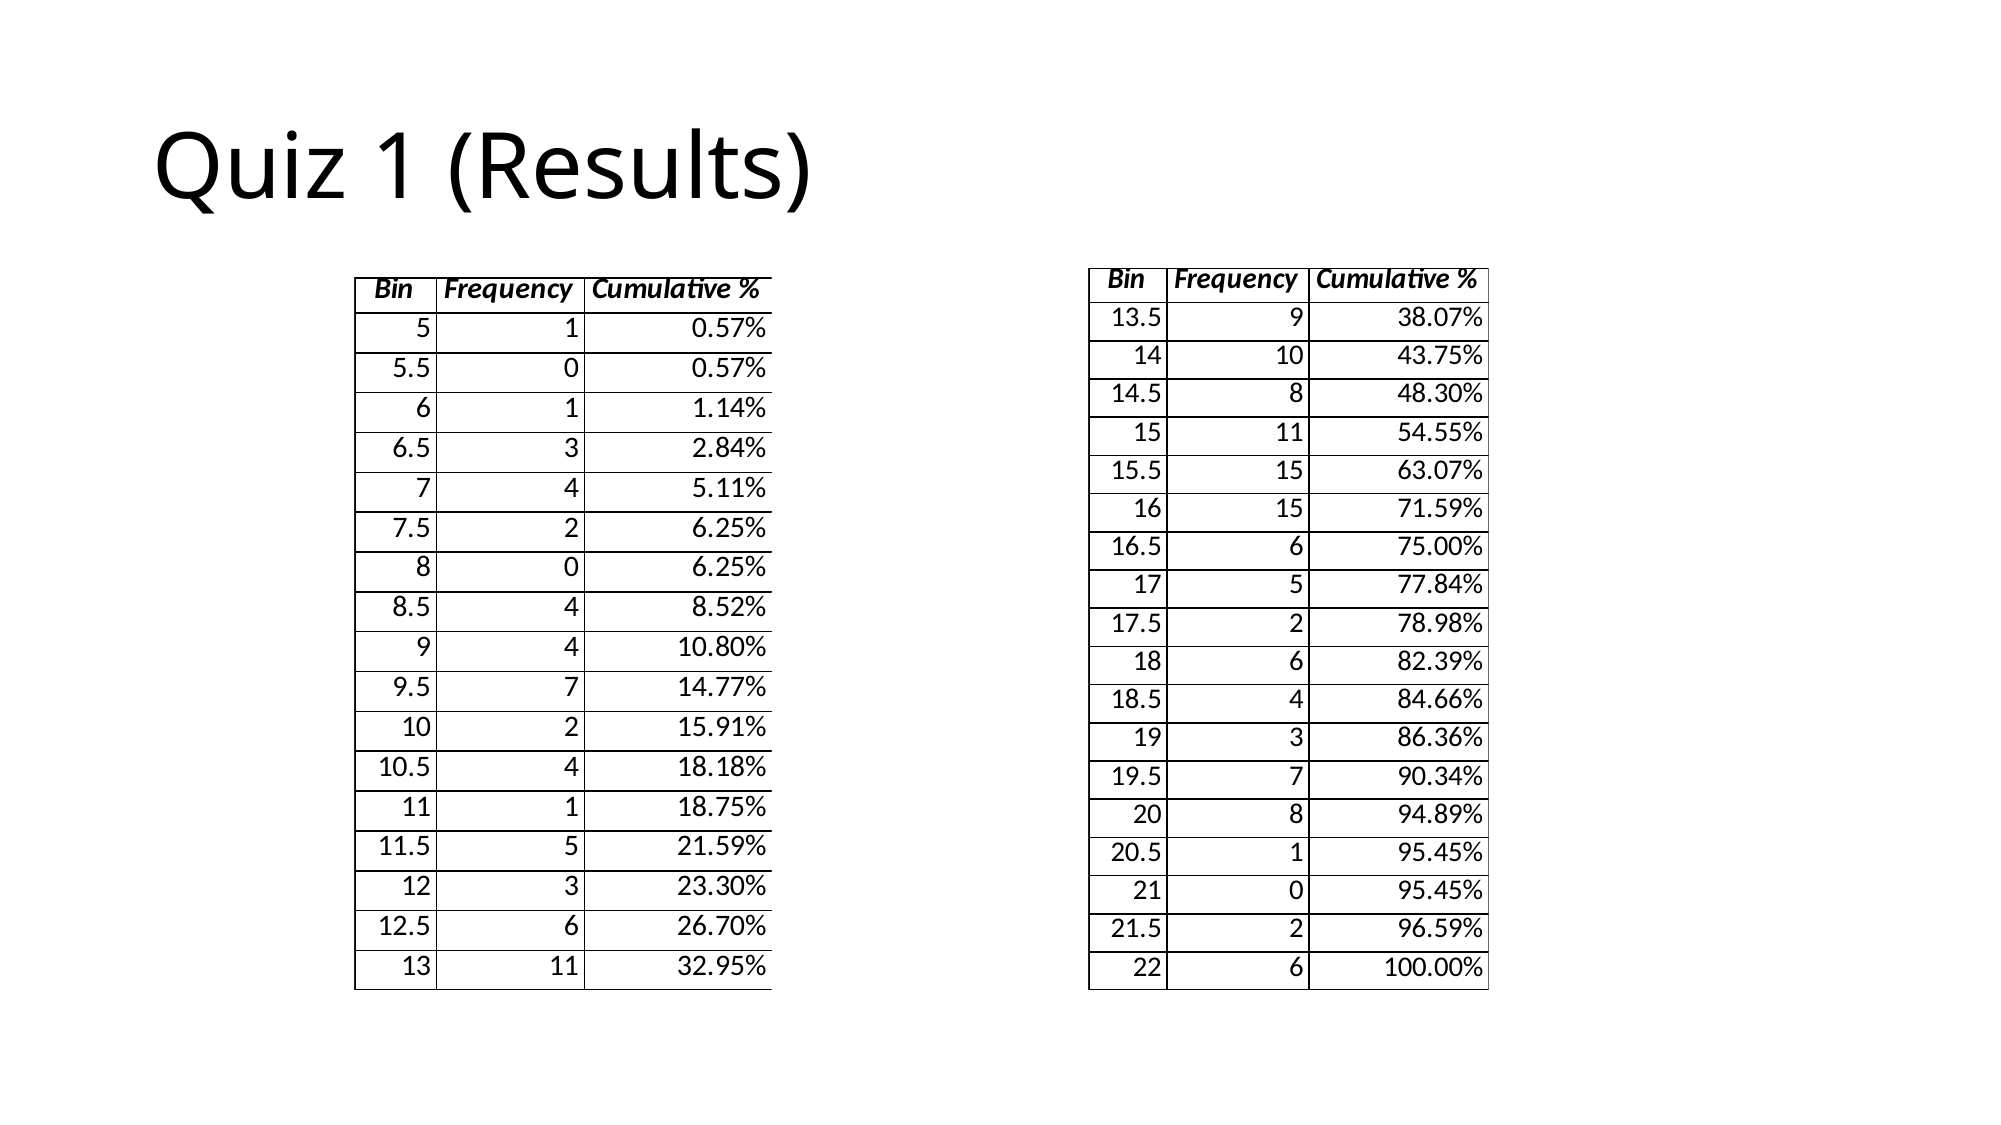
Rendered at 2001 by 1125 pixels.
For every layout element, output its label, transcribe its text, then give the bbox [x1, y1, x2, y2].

title Quiz 1 (Results) [137, 59, 1863, 278]
picture [1088, 267, 1491, 992]
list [354, 277, 774, 992]
